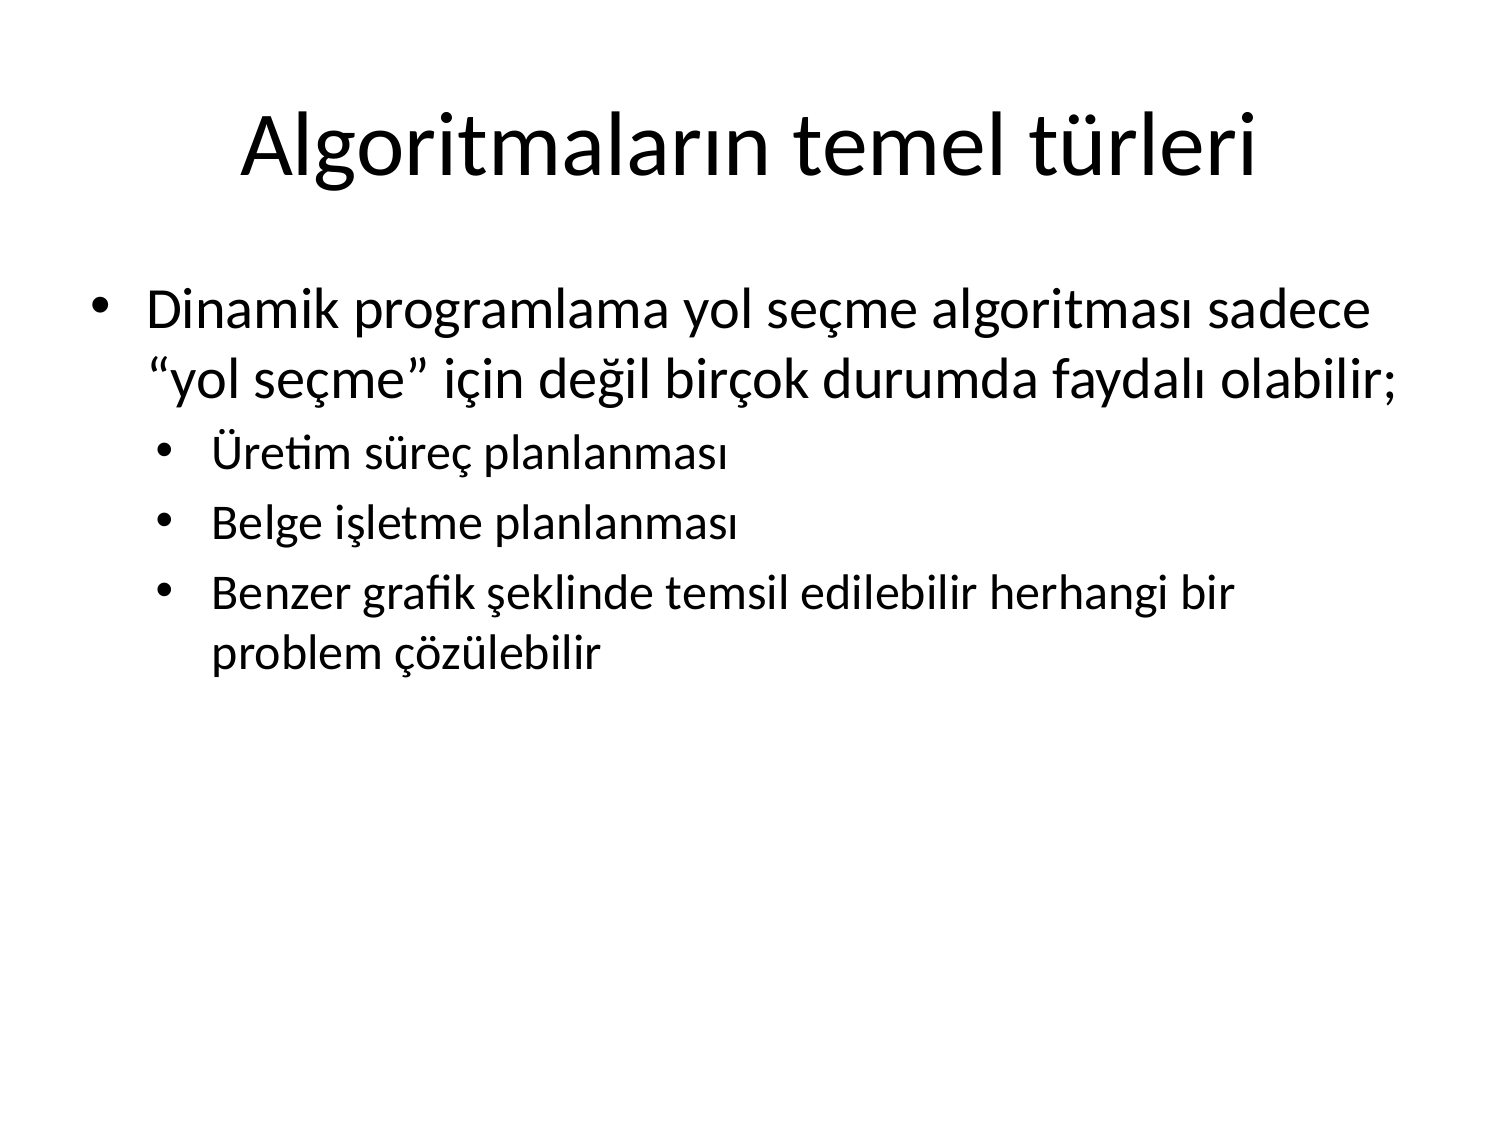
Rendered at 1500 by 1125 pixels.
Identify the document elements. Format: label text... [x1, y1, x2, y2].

title Algoritmaların temel türleri [75, 45, 1425, 233]
list Dinamik programlama yol seçme algoritması sadece “yol seçme” için değil birçok durumda faydalı olabilir; Üretim süreç planlanması Belge işletme planlanması Benzer grafik şeklinde temsil edilebilir herhangi bir problem çözülebilir [75, 262, 1425, 1005]
